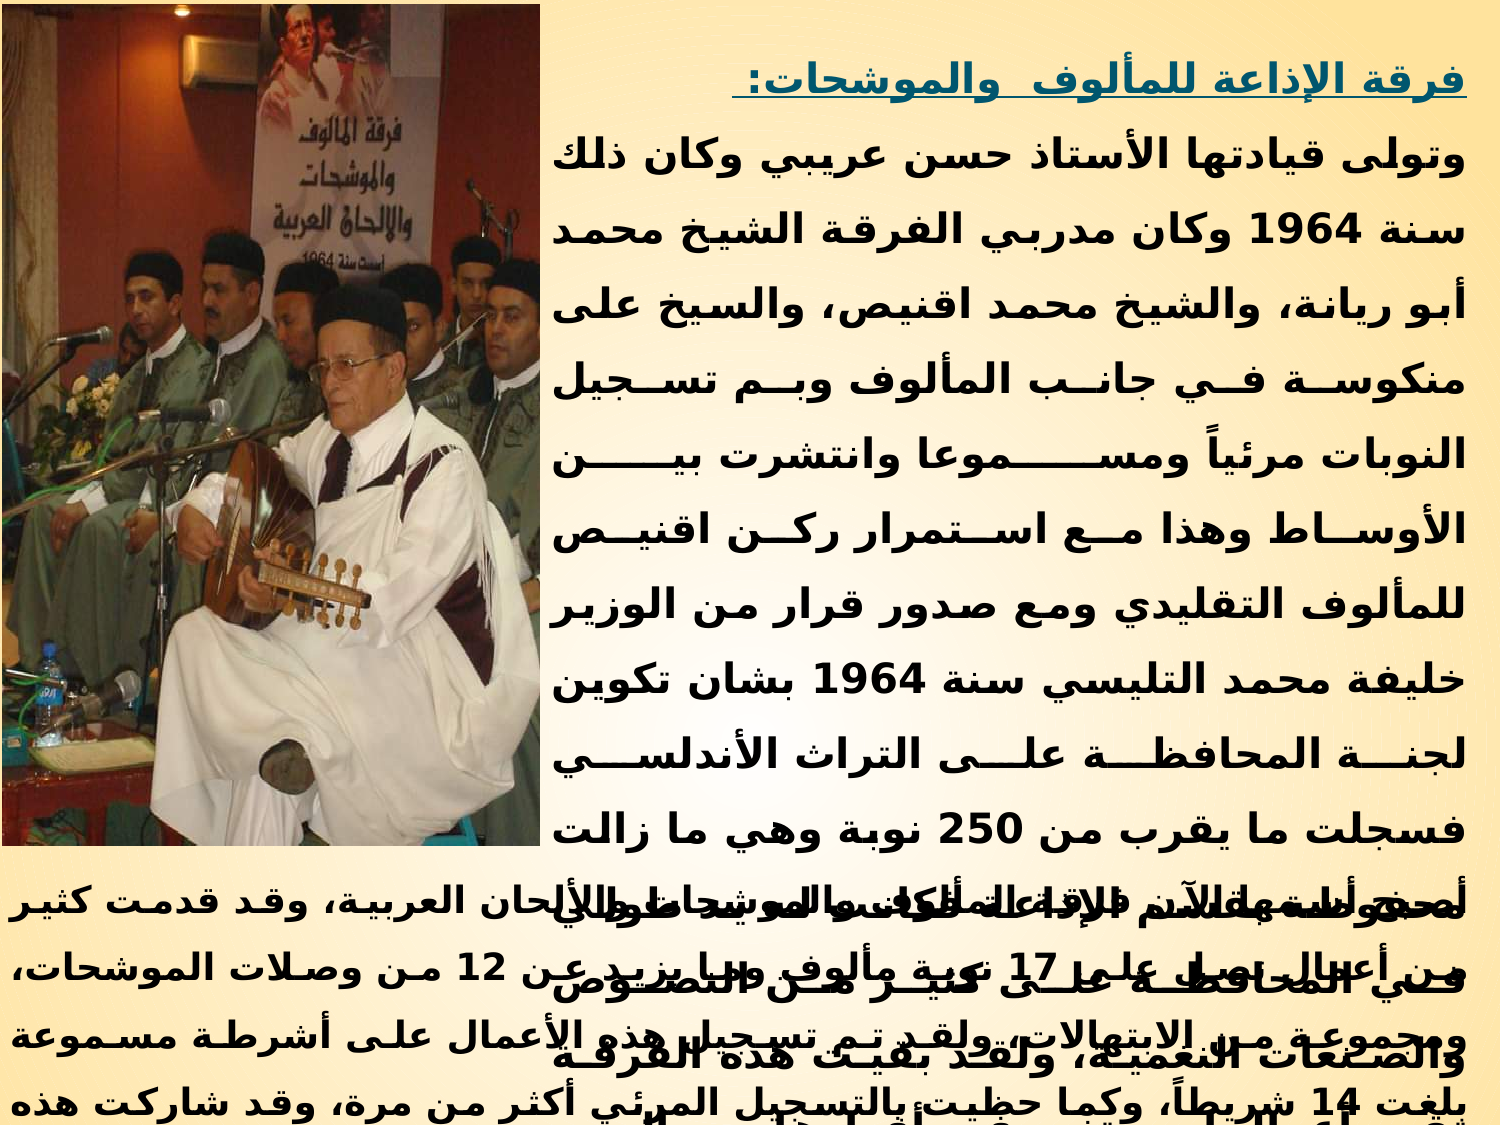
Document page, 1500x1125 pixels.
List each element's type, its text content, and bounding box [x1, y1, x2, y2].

text_box أصبح أسمها الآن فرقة المألوف والموشحات والألحان العربية، وقد قدمت كثير من أعمال تصل على 17 نوبة مألوف وما يزيد عن 12 من وصلات الموشحات، ومجموعة من الابتهالات، ولقد تم تسجيل هذه الأعمال على أشرطة مسموعة بلغت 14 شريطاً، وكما حظيت بالتسجيل المرئي أكثر من مرة، وقد شاركت هذه الفرقة في العديد من المهرجانات المحلية والدولية منها في تونس والجزائر والمغرب. [0, 845, 1484, 1125]
picture [2, 4, 540, 847]
text_box فرقة الإذاعة للمألوف والموشحات: وتولى قيادتها الأستاذ حسن عريبي وكان ذلك سنة 1964 وكان مدربي الفرقة الشيخ محمد أبو ريانة، والشيخ محمد اقنيص، والسيخ على منكوسة في جانب المألوف وبم تسجيل النوبات مرئياً ومسموعا وانتشرت بين الأوساط وهذا مع استمرار ركن اقنيص للمألوف التقليدي ومع صدور قرار من الوزير خليفة محمد التليسي سنة 1964 بشان تكوين لجنة المحافظة على التراث الأندلسي فسجلت ما يقرب من 250 نوبة وهي ما زالت محفوظة بقسم الإذاعة فكانت له يد طولي في المحافظة على كثير من النصوص والصنعات النغمية، ولقد بقيت هذه الفرقة تقدم أعمالها مع تغير في أفرادها بين الحين والآخر. [544, 19, 1483, 845]
